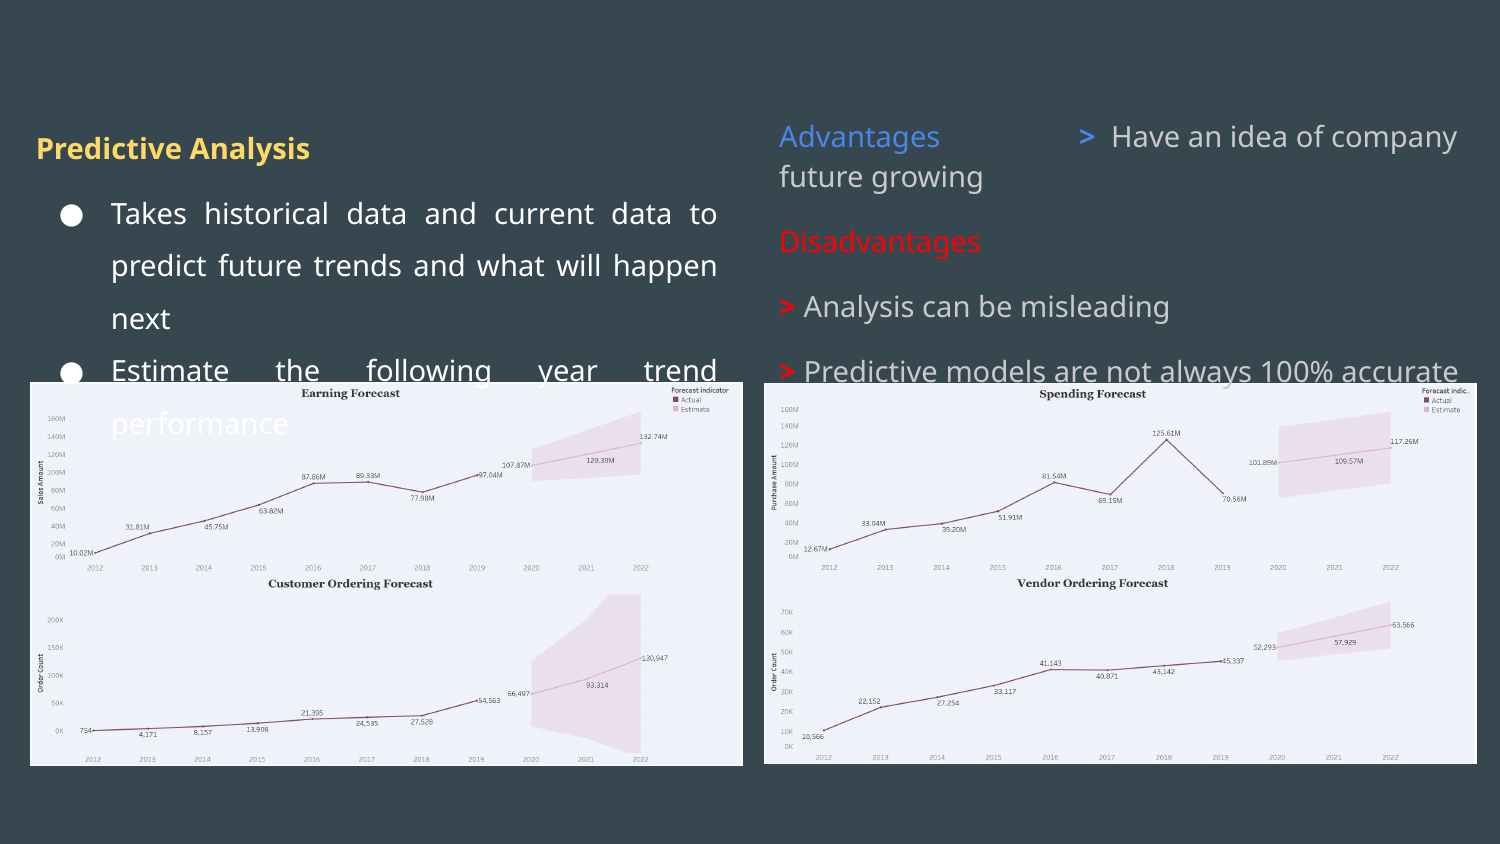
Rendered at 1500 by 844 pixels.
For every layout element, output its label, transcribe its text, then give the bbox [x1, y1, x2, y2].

text_box Predictive Analysis Takes historical data and current data to predict future trends and what will happen next Estimate the following year trend performance [20, 97, 734, 455]
picture [763, 383, 1477, 765]
picture [29, 382, 743, 766]
list Advantages > Have an idea of company future growing Disadvantages > Analysis can be misleading > Predictive models are not always 100% accurate [764, 97, 1477, 346]
